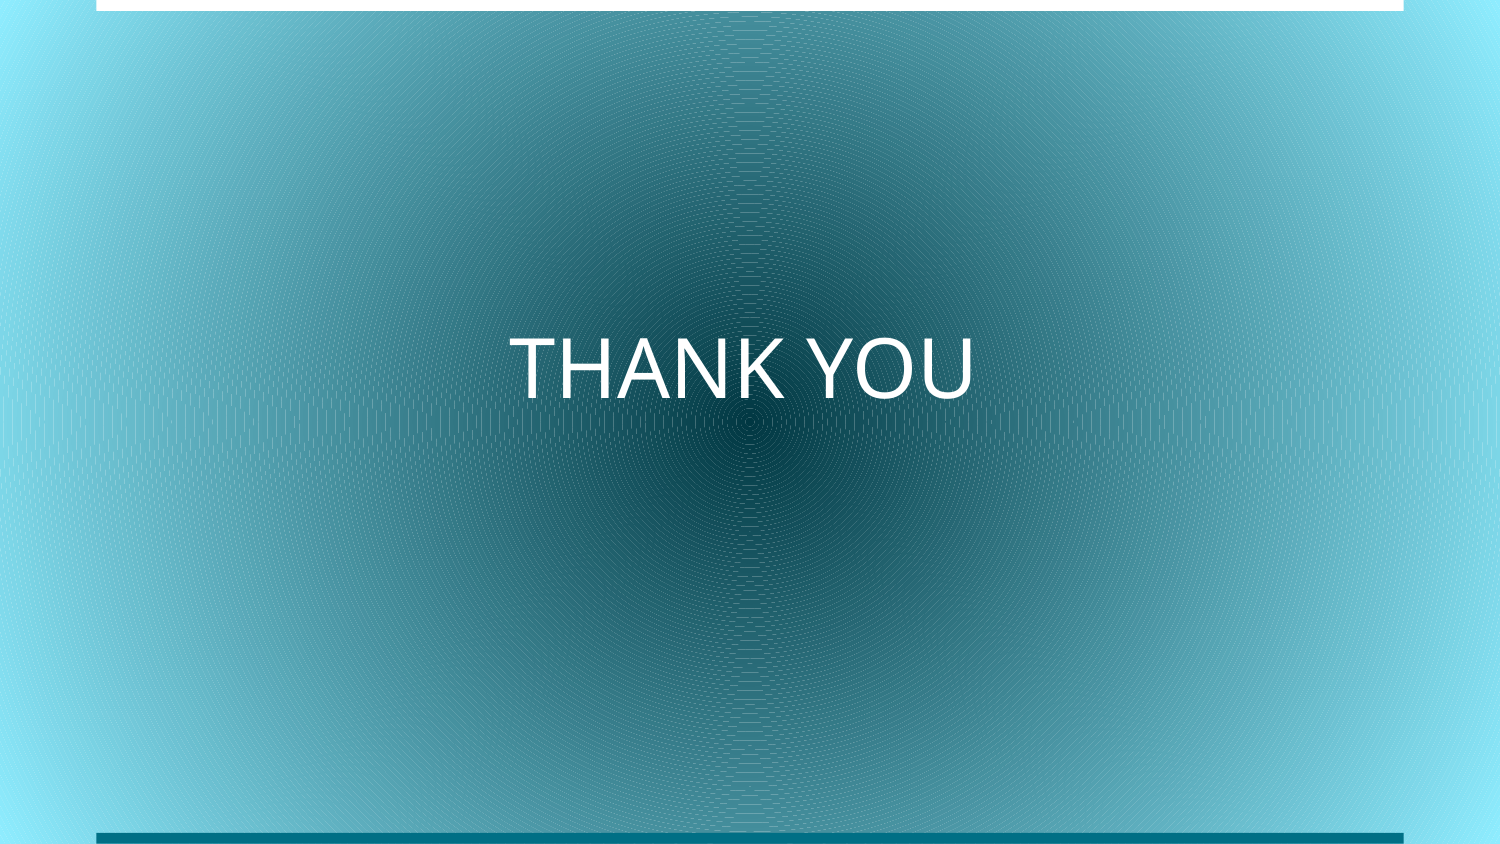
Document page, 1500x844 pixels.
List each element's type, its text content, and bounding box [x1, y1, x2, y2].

text_box THANK YOU [45, 307, 1443, 423]
